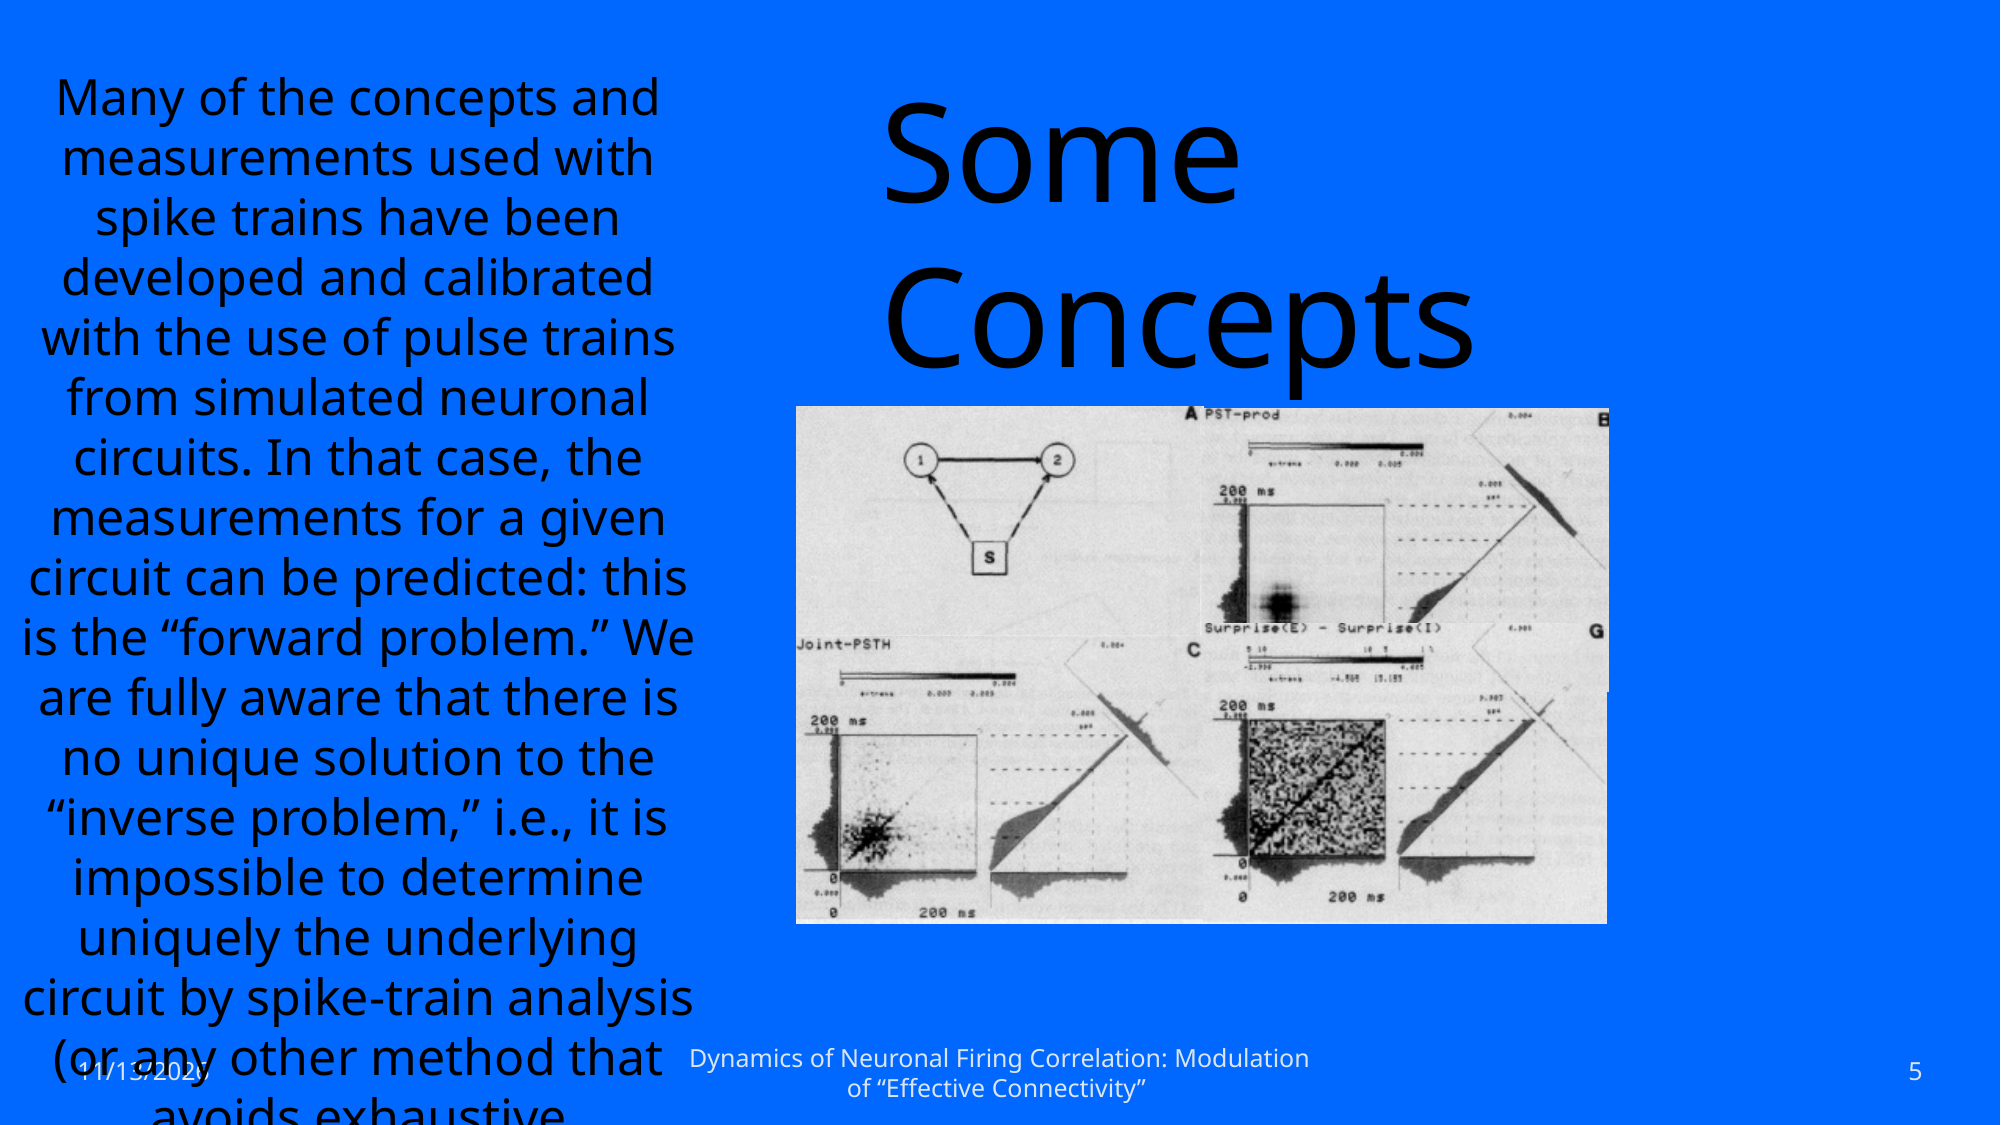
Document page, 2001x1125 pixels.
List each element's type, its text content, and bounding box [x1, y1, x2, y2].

footer Dynamics of Neuronal Firing Correlation: Modulation of “Effective Connectivity” [718, 1042, 1338, 1103]
text_box Many of the concepts and measurements used with spike trains have been developed and calibrated with the use of pulse trains from simulated neuronal circuits. In that case, the measurements for a given circuit can be predicted: this is the “forward problem.” We are fully aware that there is no unique solution to the “inverse problem,” i.e., it is impossible to determine uniquely the underlying circuit by spike-train analysis (or any other method that avoids exhaustive [0, 58, 718, 1125]
slide_number 5 [1487, 1042, 1938, 1103]
text_box Some Concepts [865, 58, 1873, 403]
picture [796, 406, 1609, 924]
